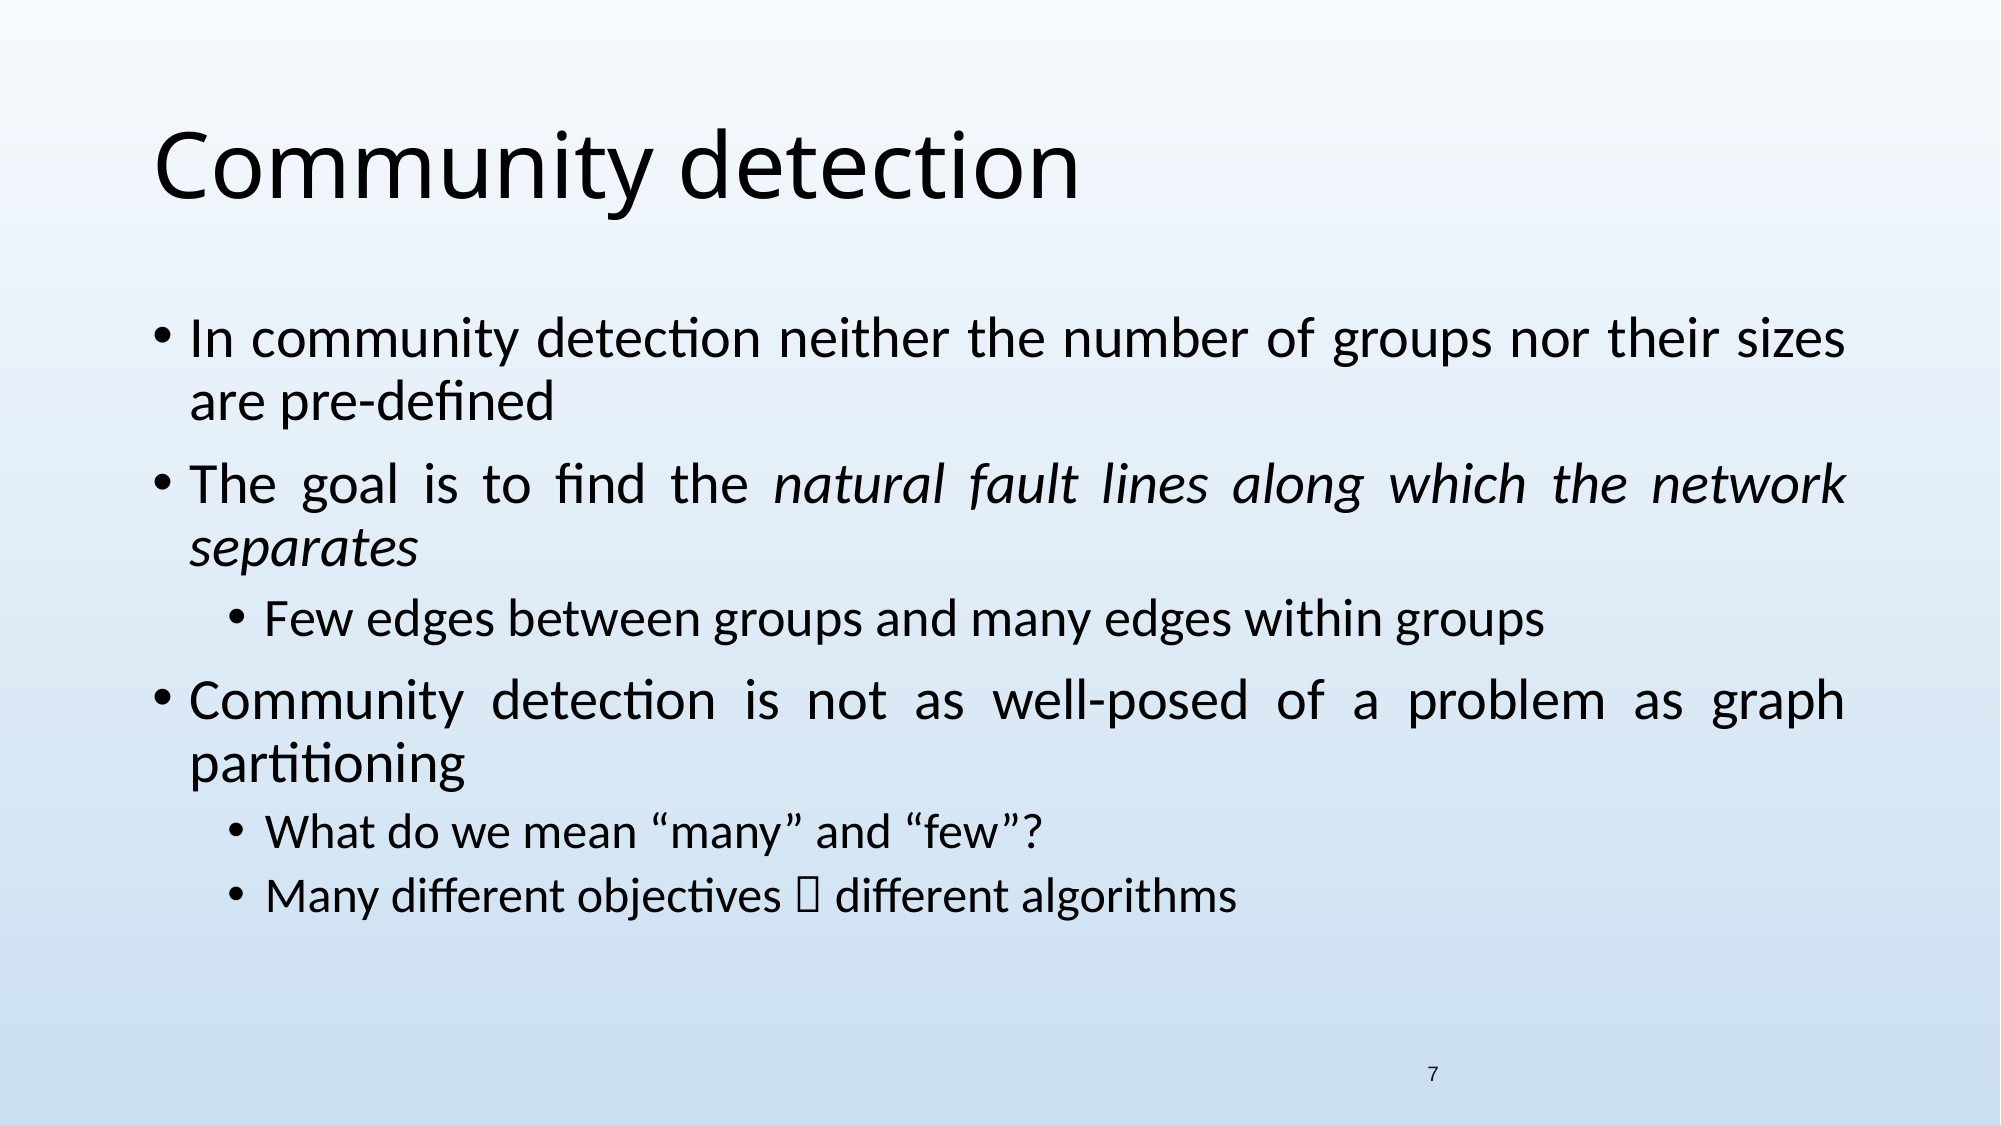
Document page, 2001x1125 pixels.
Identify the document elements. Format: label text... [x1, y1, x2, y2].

title Community detection [137, 59, 1863, 278]
slide_number 7 [1412, 1042, 1863, 1103]
list In community detection neither the number of groups nor their sizes are pre-defined The goal is to find the natural fault lines along which the network separates Few edges between groups and many edges within groups Community detection is not as well-posed of a problem as graph partitioning What do we mean “many” and “few”? Many different objectives  different algorithms [137, 299, 1863, 1014]
